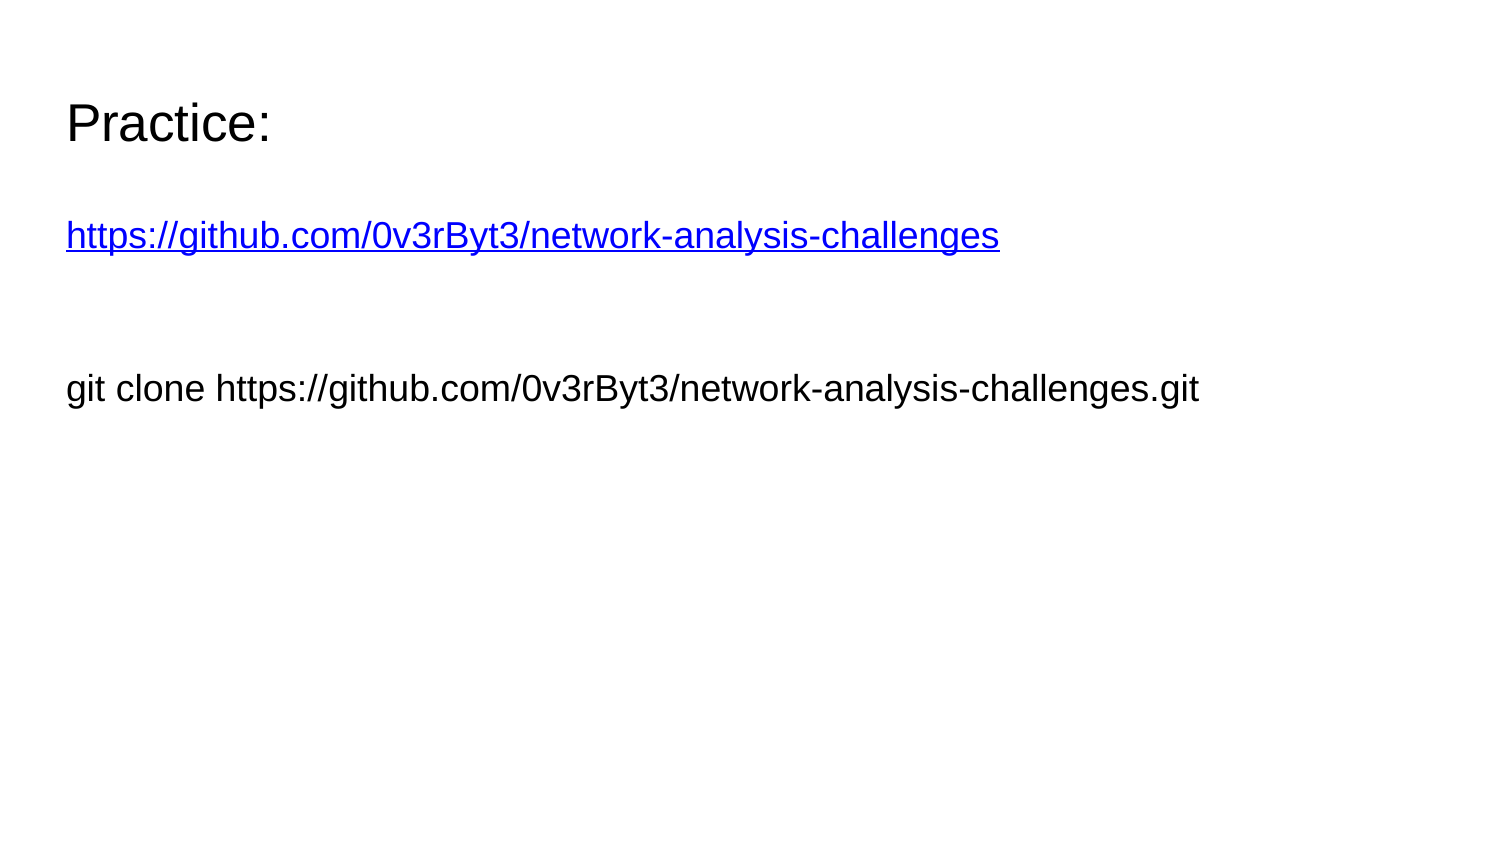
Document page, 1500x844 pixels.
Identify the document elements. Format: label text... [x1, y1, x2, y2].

title Practice: [51, 72, 1449, 167]
list https://github.com/0v3rByt3/network-analysis-challenges git clone https://github.com/0v3rByt3/network-analysis-challenges.git [51, 189, 1449, 750]
